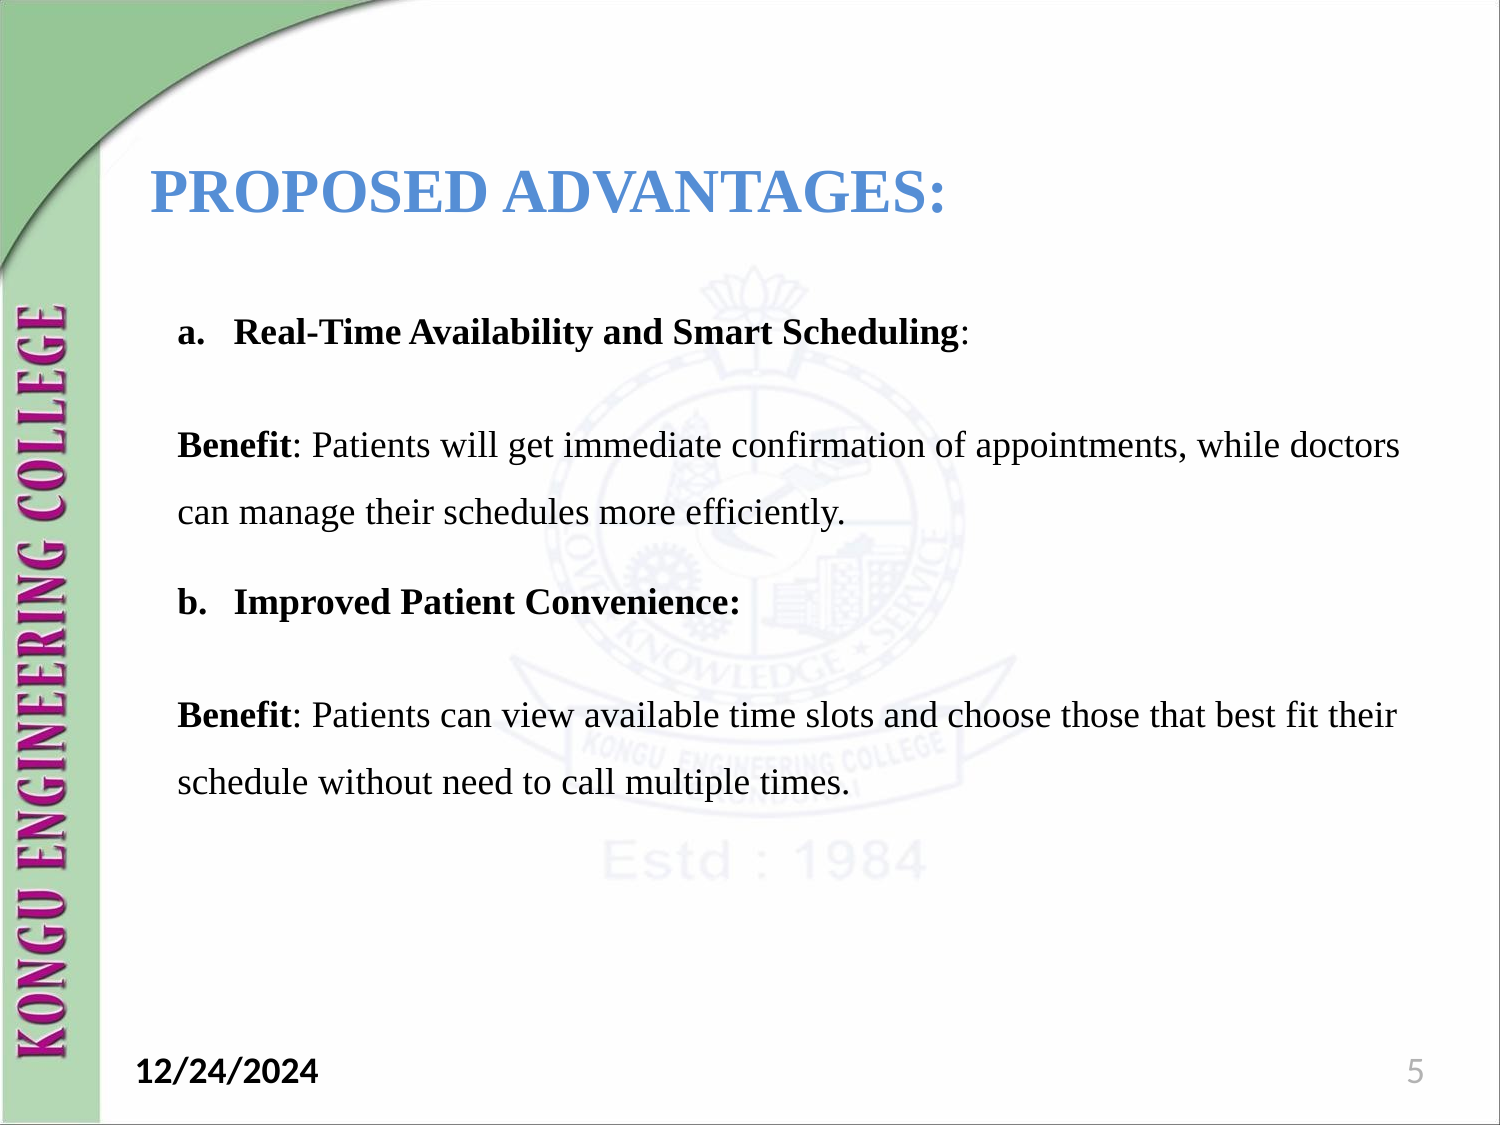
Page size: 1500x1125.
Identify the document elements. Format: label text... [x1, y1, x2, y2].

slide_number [75, 1046, 420, 1092]
slide_number 5 [1080, 1046, 1425, 1103]
picture [0, 0, 1500, 1125]
text_box PROPOSED ADVANTAGES: [149, 149, 1425, 225]
text_box Real-Time Availability and Smart Scheduling: Benefit: Patients will get immediate confirmation of appointments, while doctors can manage their schedules more efficiently. Improved Patient Convenience: Benefit: Patients can view available time slots and choose those that best fit their schedule without need to call multiple times. [162, 299, 1438, 883]
